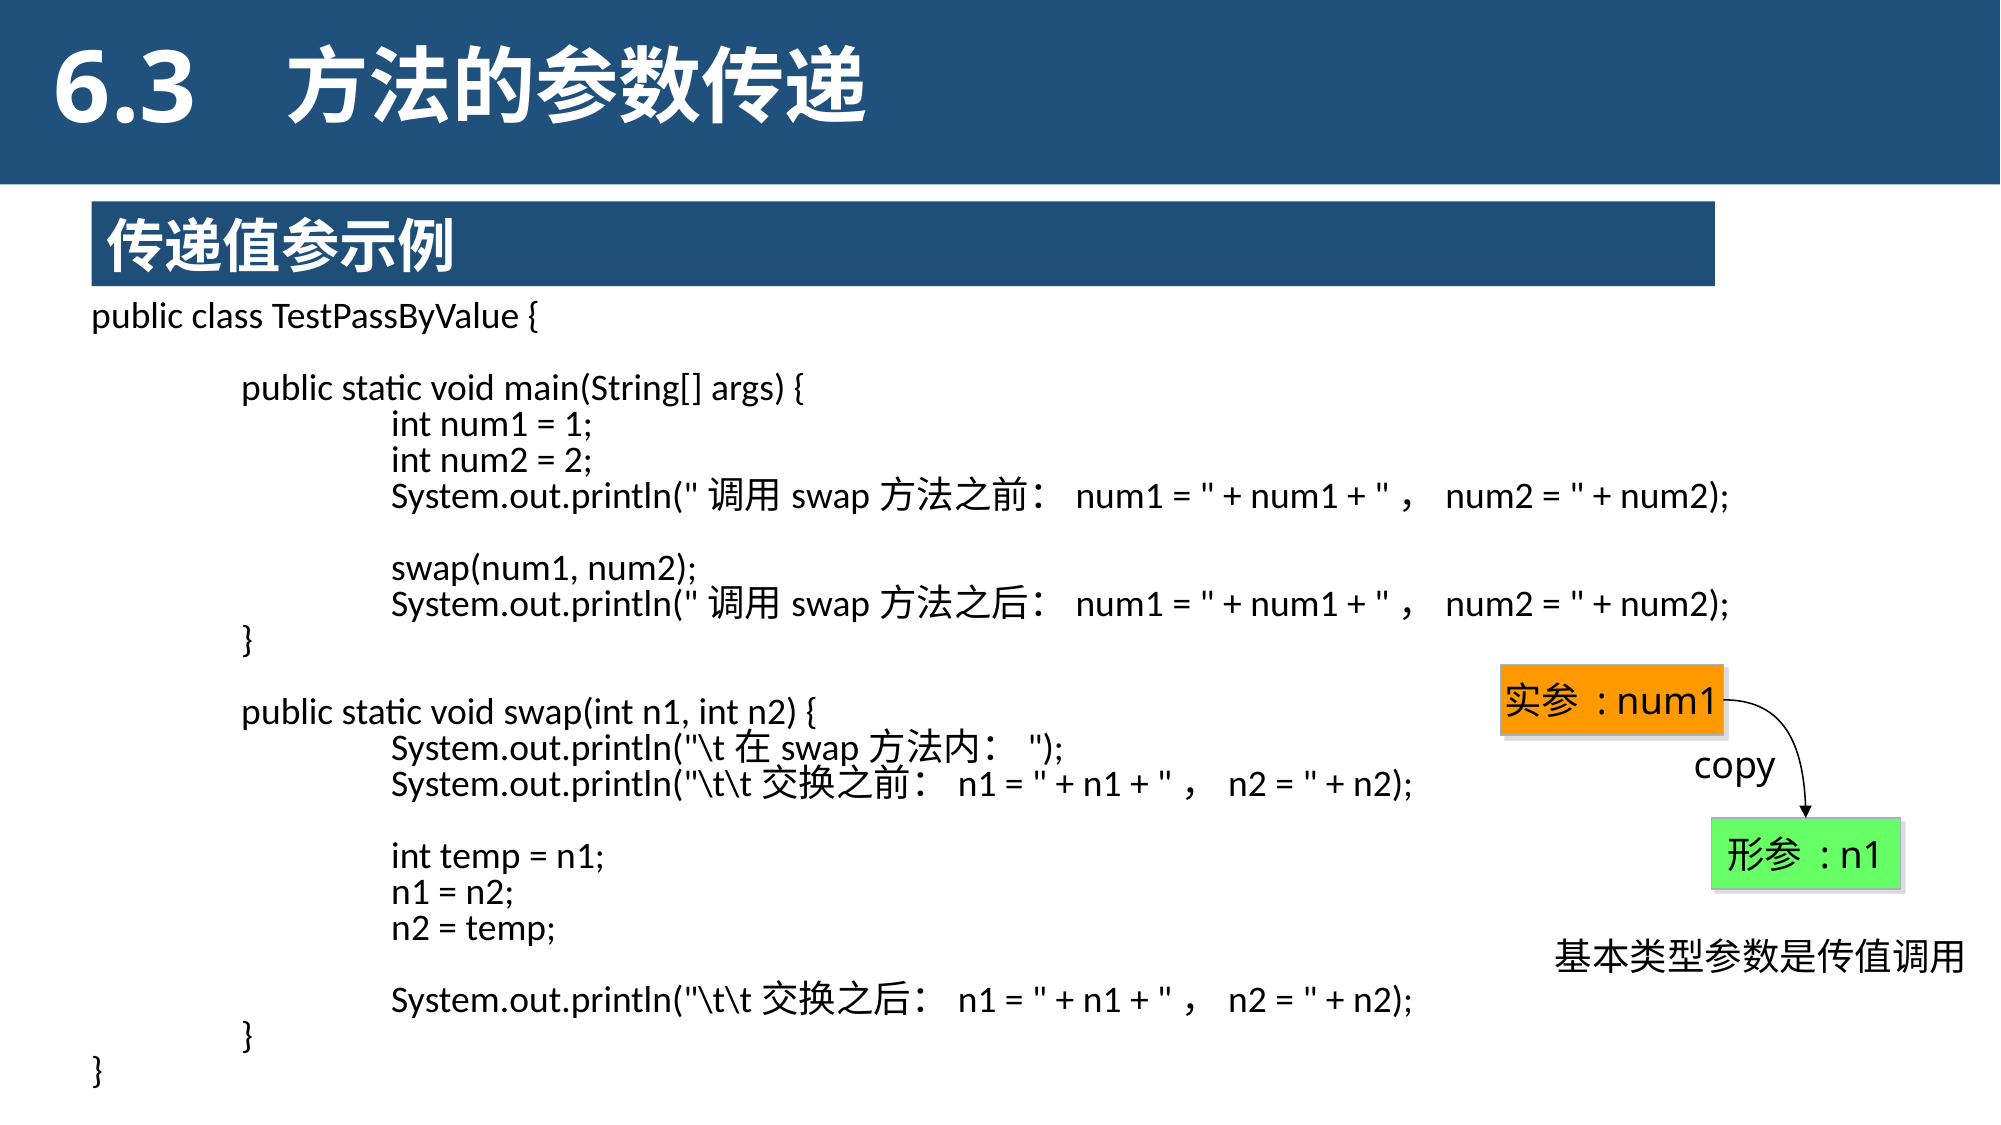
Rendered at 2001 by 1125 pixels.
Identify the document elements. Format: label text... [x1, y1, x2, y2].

text_box public class TestPassByValue { public static void main(String[] args) { int num1 = 1; int num2 = 2; System.out.println("调用swap方法之前：num1 = " + num1 + "，num2 = " + num2); swap(num1, num2); System.out.println("调用swap方法之后：num1 = " + num1 + "，num2 = " + num2); } public static void swap(int n1, int n2) { System.out.println("\t在swap方法内："); System.out.println("\t\t交换之前：n1 = " + n1 + "，n2 = " + n2); int temp = n1; n1 = n2; n2 = temp; System.out.println("\t\t交换之后：n1 = " + n1 + "，n2 = " + n2); } } [76, 292, 1841, 1099]
text_box copy [1678, 734, 1723, 794]
text_box 传递值参示例 [91, 201, 1715, 287]
text_box 基本类型参数是传值调用 [1539, 925, 1983, 985]
list 方法的参数传递 [270, 36, 1484, 119]
list 6.3 [38, 28, 244, 166]
text_box 形参 : n1 [1711, 818, 1901, 889]
text_box 实参 : num1 [1500, 664, 1724, 736]
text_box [1723, 699, 1806, 818]
